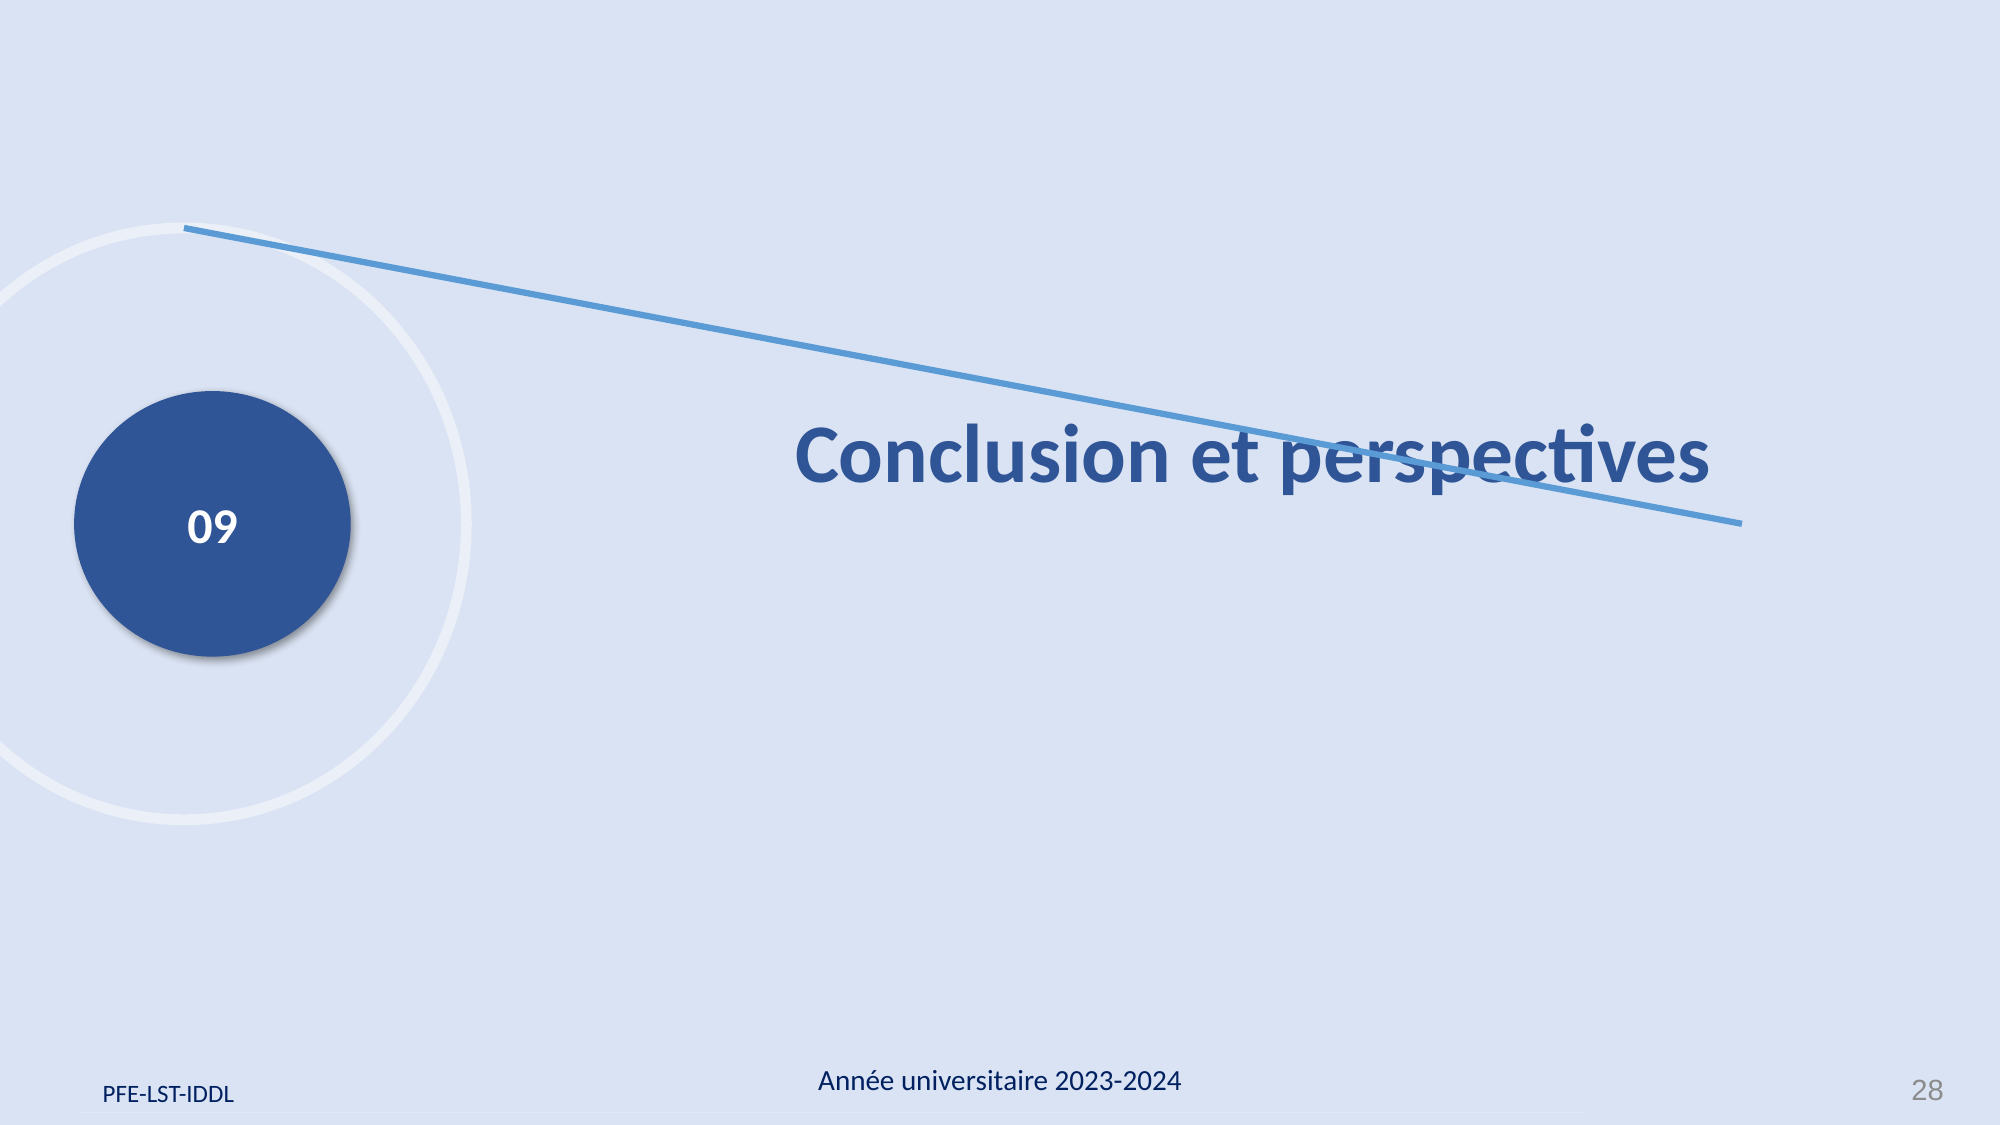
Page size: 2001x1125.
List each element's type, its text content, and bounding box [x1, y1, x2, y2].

slide_number 28 [1609, 1058, 1959, 1119]
text_box Conclusion et perspectives [970, 373, 1850, 524]
text_box PFE-LST-IDDL [82, 1072, 1583, 1113]
text_box Conclusion et perspectives [780, 373, 1715, 523]
text_box Année universitaire 2023-2024 [500, 1054, 1500, 1104]
text_box [0, 227, 467, 820]
